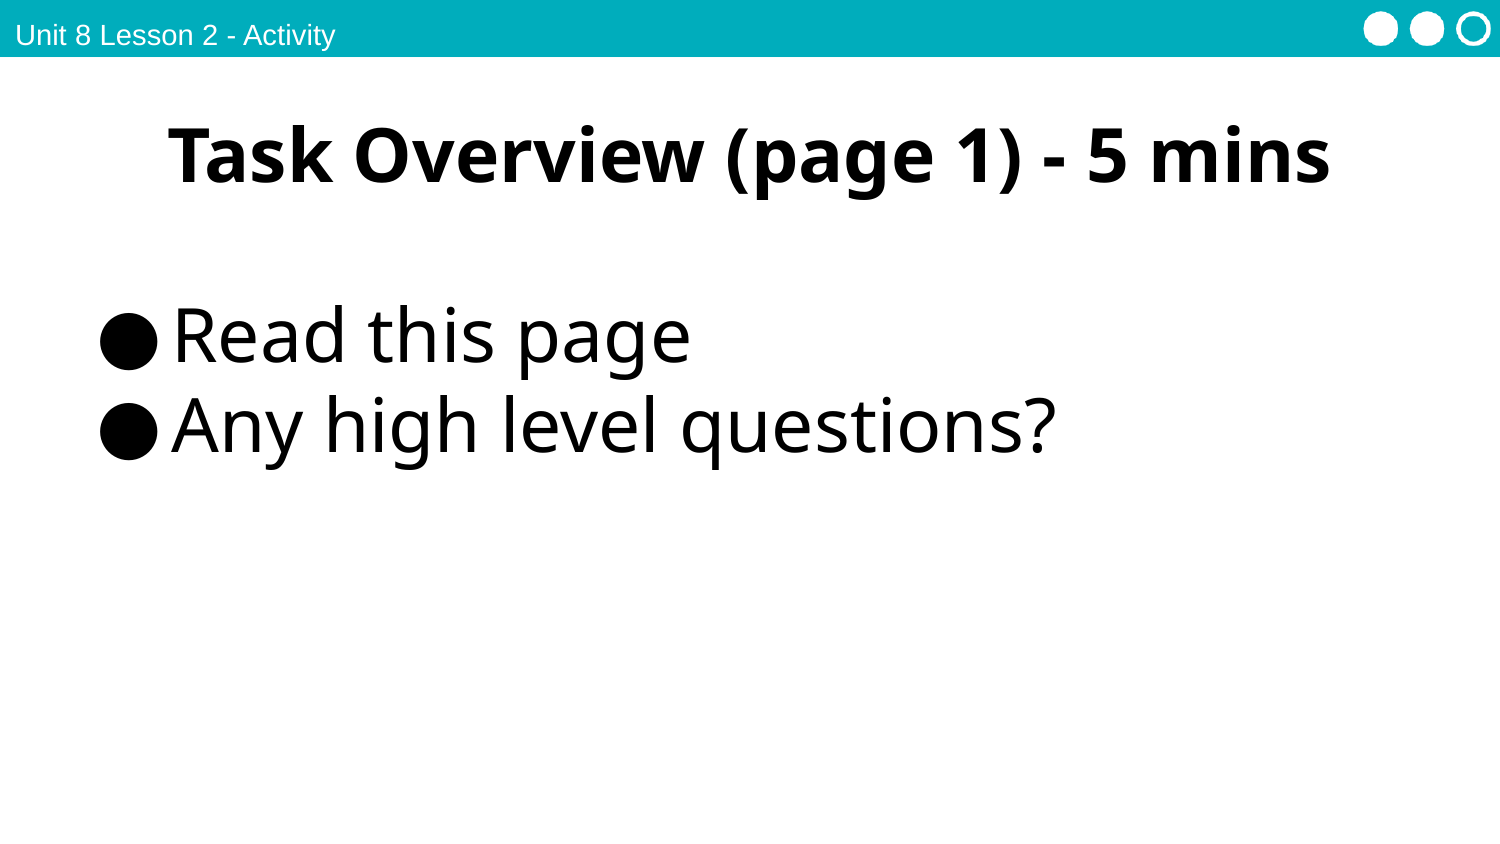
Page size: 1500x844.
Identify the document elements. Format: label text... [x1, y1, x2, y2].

text_box Task Overview (page 1) - 5 mins Read this page Any high level questions? [81, 92, 1419, 786]
text_box Unit 8 Lesson 2 - Activity [0, 0, 750, 58]
picture [0, 0, 1500, 844]
